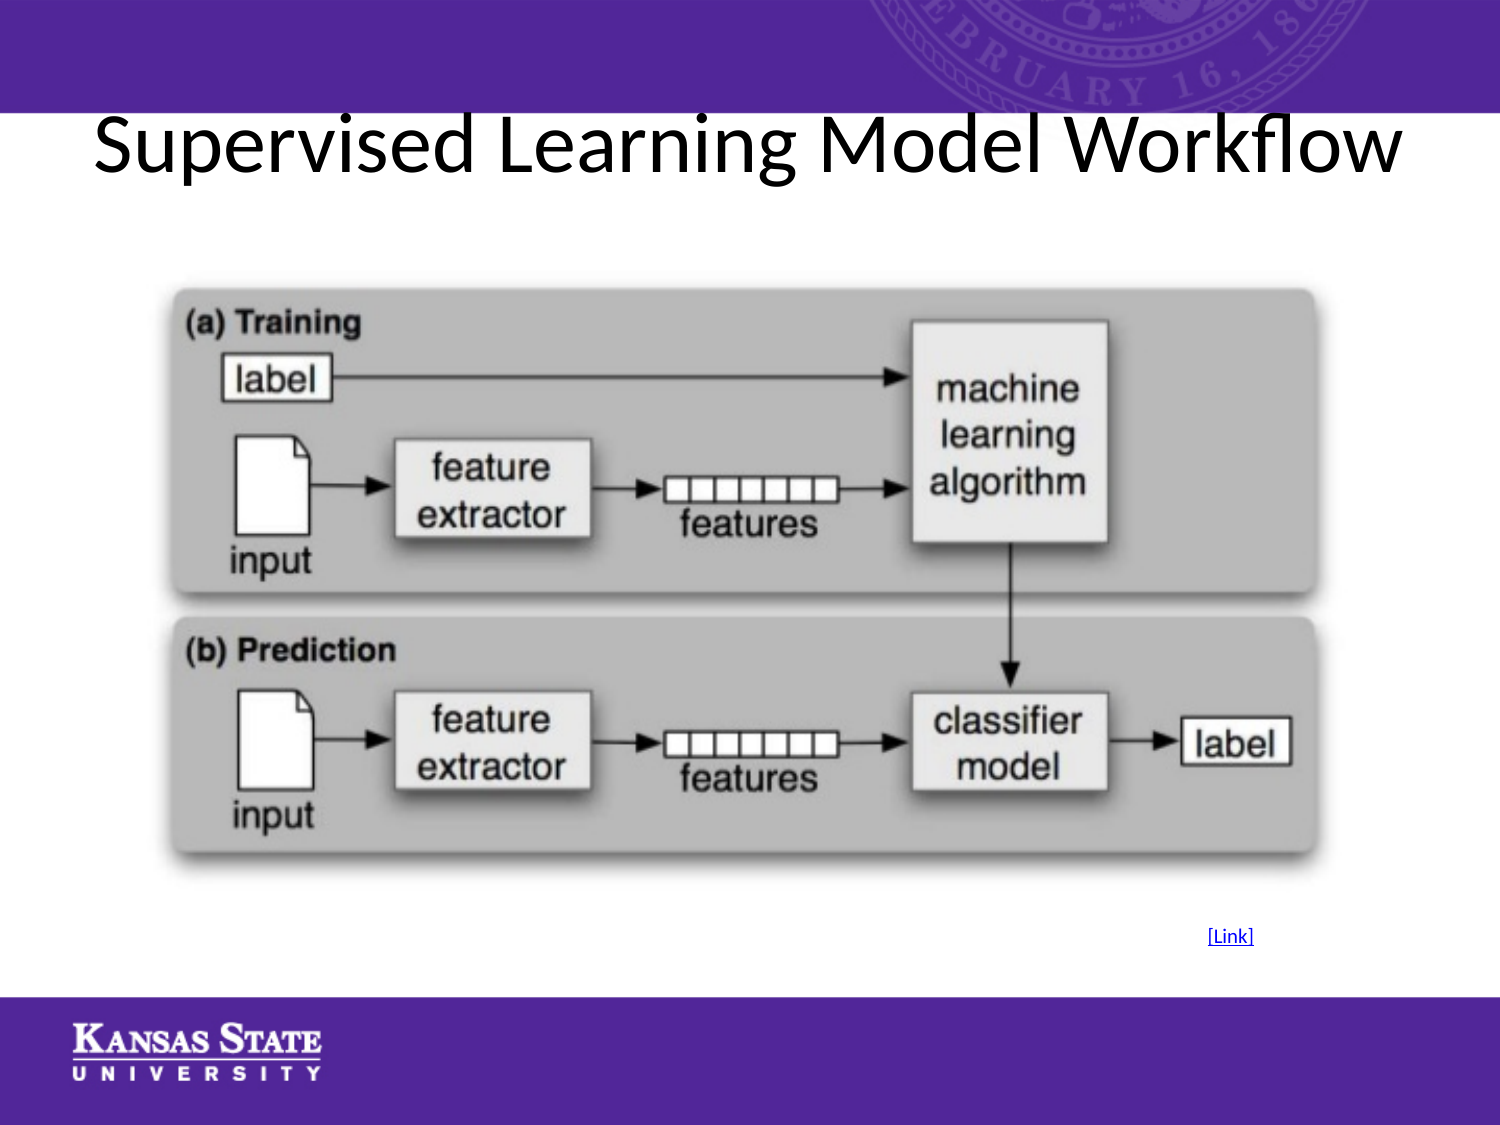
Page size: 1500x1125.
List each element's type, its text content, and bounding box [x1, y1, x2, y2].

picture [0, 0, 1500, 1125]
text_box [Link] [1192, 915, 1277, 956]
title Supervised Learning Model Workflow [75, 57, 1425, 245]
